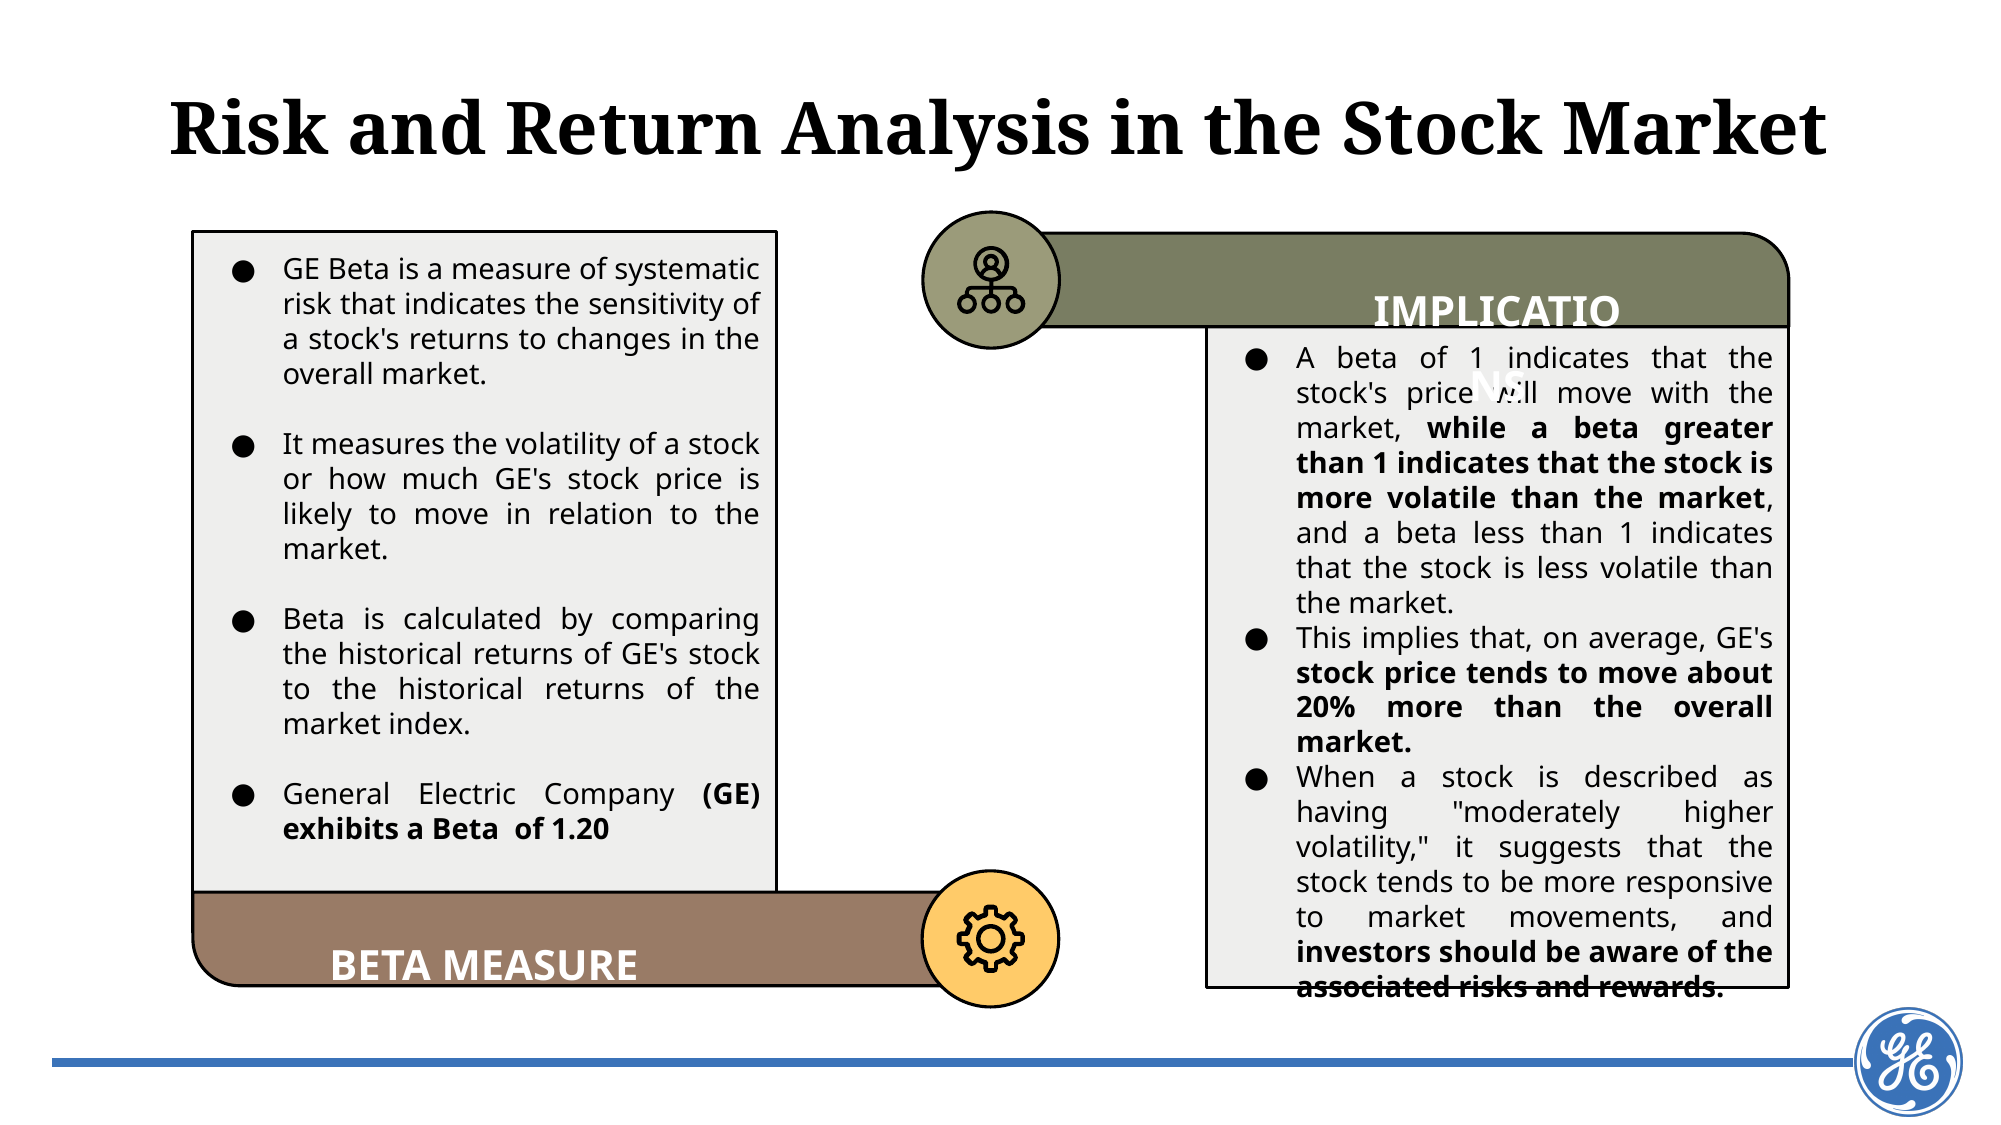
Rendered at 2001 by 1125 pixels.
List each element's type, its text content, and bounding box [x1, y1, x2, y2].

picture [1852, 1006, 1965, 1119]
text_box A beta of 1 indicates that the stock's price will move with the market, while a beta greater than 1 indicates that the stock is more volatile than the market, and a beta less than 1 indicates that the stock is less volatile than the market. This implies that, on average, GE's stock price tends to move about 20% more than the overall market. When a stock is described as having "moderately higher volatility," it suggests that the stock tends to be more responsive to market movements, and investors should be aware of the associated risks and rewards. [1206, 355, 1789, 1061]
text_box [956, 904, 1026, 974]
title Risk and Return Analysis in the Stock Market [149, 79, 1851, 183]
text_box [192, 870, 1060, 1008]
text_box GE Beta is a measure of systematic risk that indicates the sensitivity of a stock's returns to changes in the overall market. It measures the volatility of a stock or how much GE's stock price is likely to move in relation to the market. Beta is calculated by comparing the historical returns of GE's stock to the historical returns of the market index. General Electric Company (GE) exhibits a Beta of 1.20 [192, 235, 776, 861]
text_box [922, 211, 1790, 349]
text_box [192, 231, 777, 870]
text_box IMPLICATIONS [1348, 356, 1648, 418]
